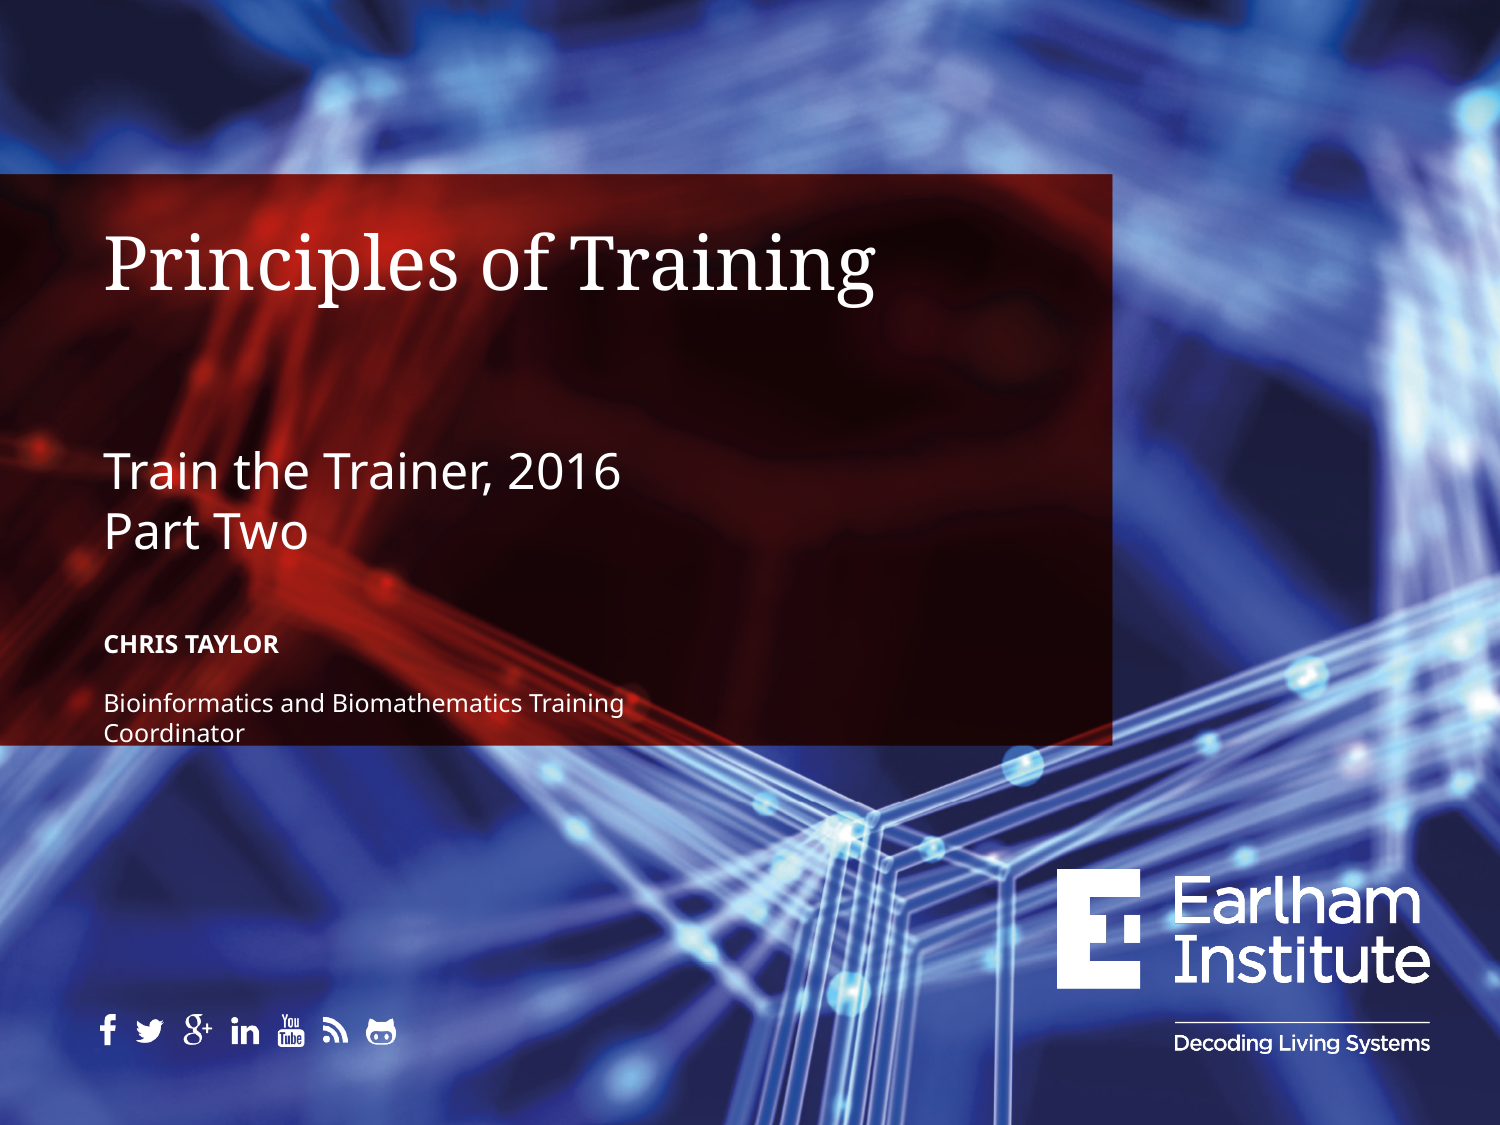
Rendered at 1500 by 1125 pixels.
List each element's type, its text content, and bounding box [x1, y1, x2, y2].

list Chris Taylor [88, 621, 786, 680]
list Bioinformatics and Biomathematics Training Coordinator [88, 680, 786, 740]
picture [0, 0, 1500, 1125]
subtitle Train the Trainer, 2016 Part Two [88, 432, 786, 575]
title Principles of Training [88, 208, 1081, 421]
